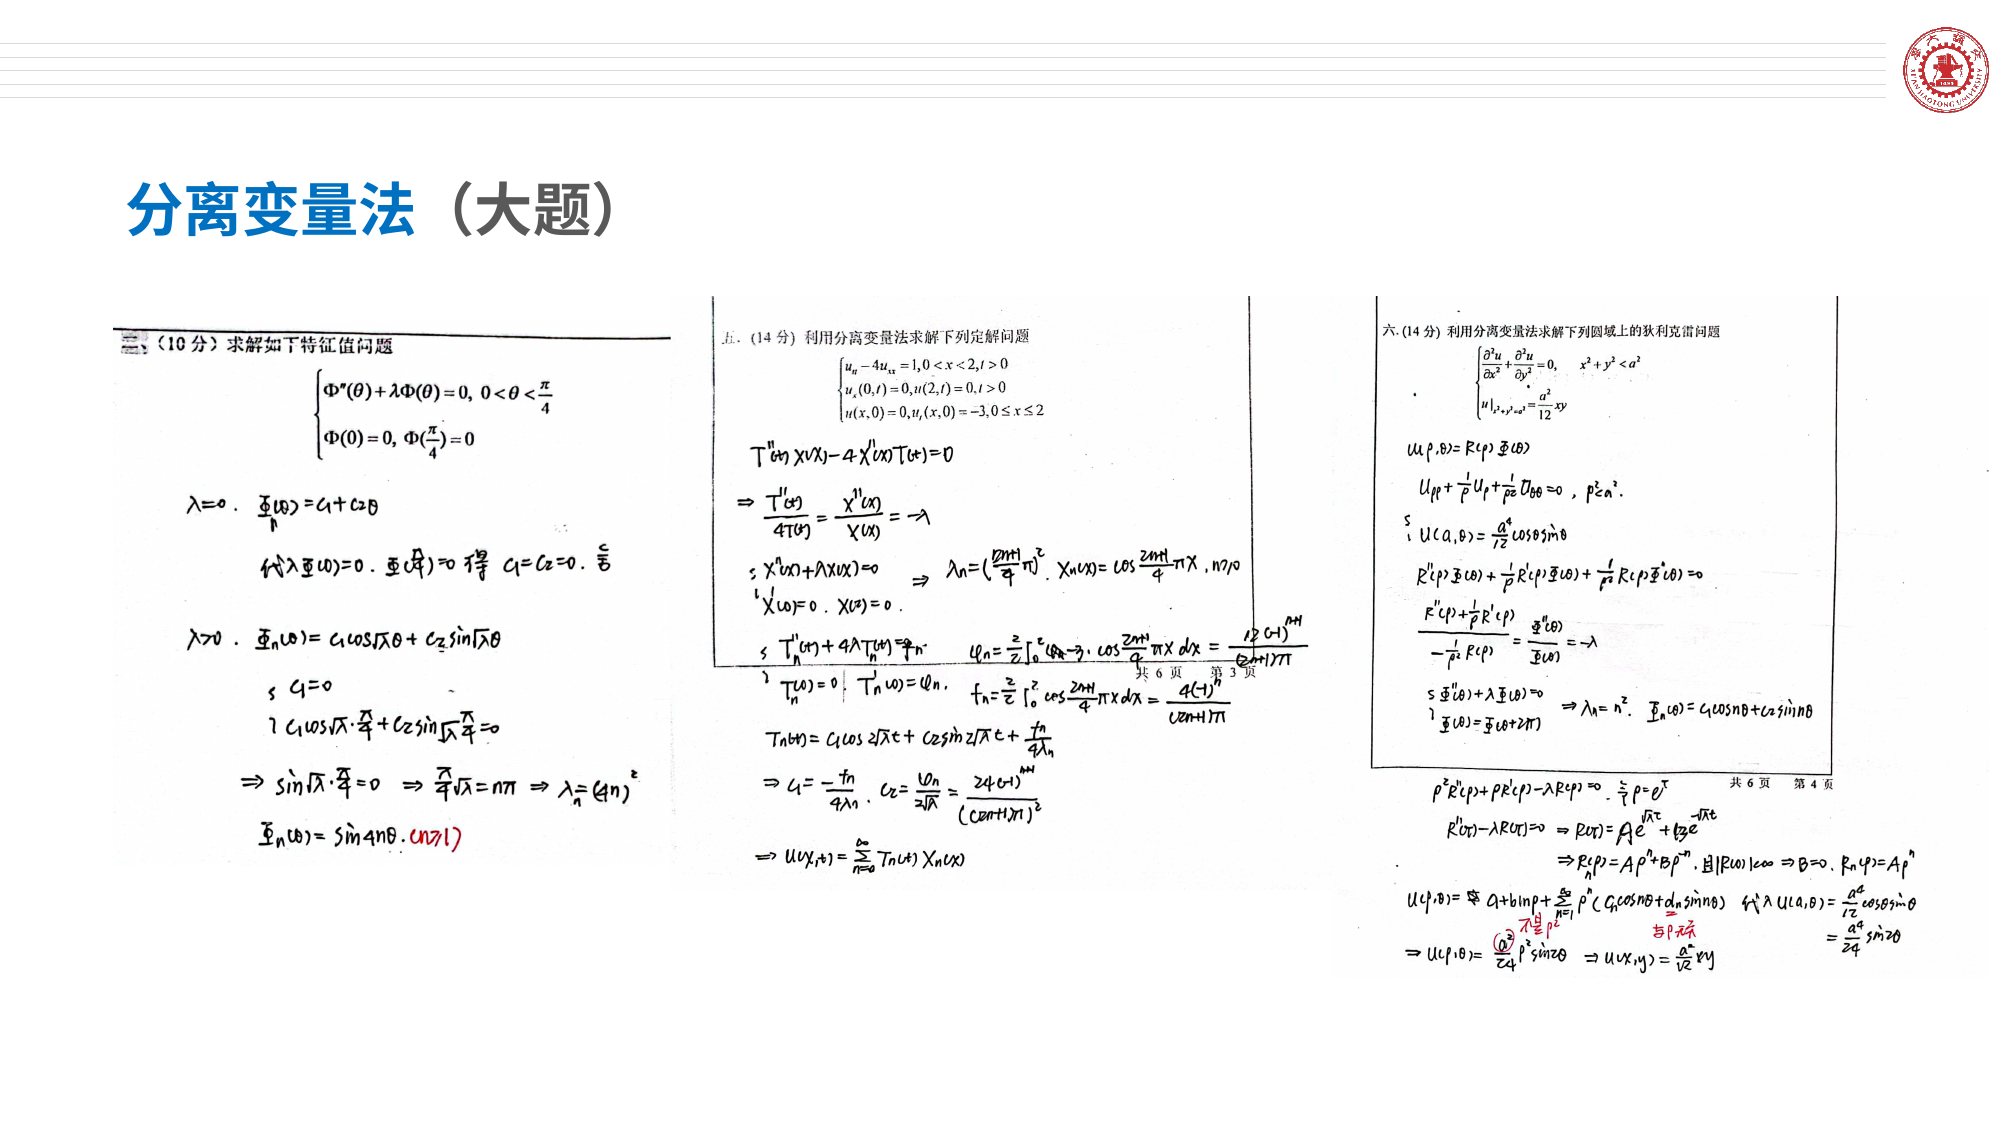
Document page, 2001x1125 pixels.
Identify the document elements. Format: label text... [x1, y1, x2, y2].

text_box 分离变量法（大题） [110, 166, 665, 251]
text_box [80, 43, 1886, 98]
picture [113, 296, 1989, 978]
picture [1903, 27, 1989, 113]
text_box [0, 43, 80, 98]
